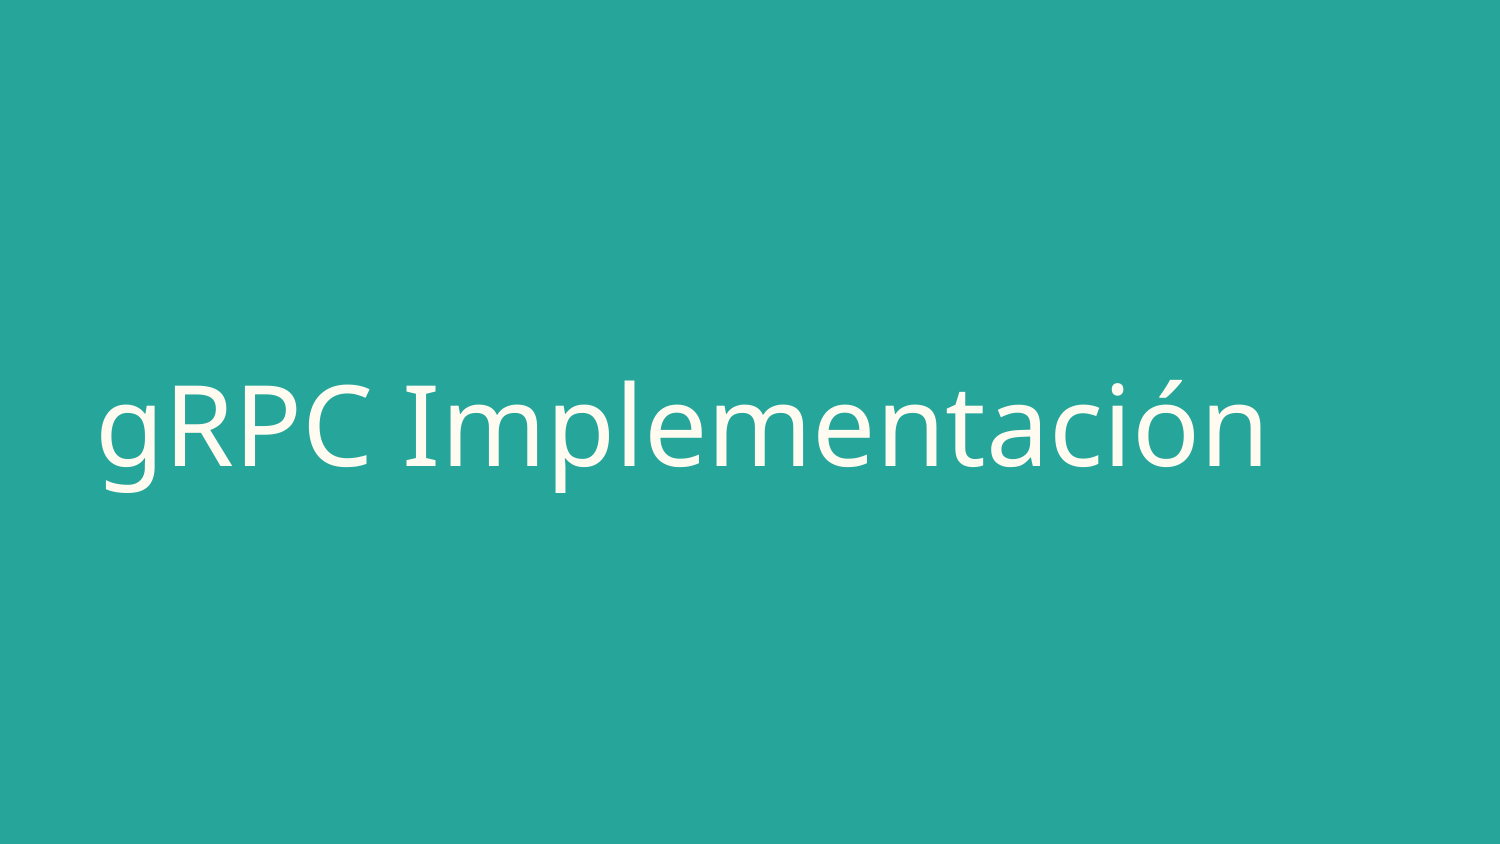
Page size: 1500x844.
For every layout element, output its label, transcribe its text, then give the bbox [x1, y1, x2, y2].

title gRPC Implementación [80, 86, 1311, 758]
